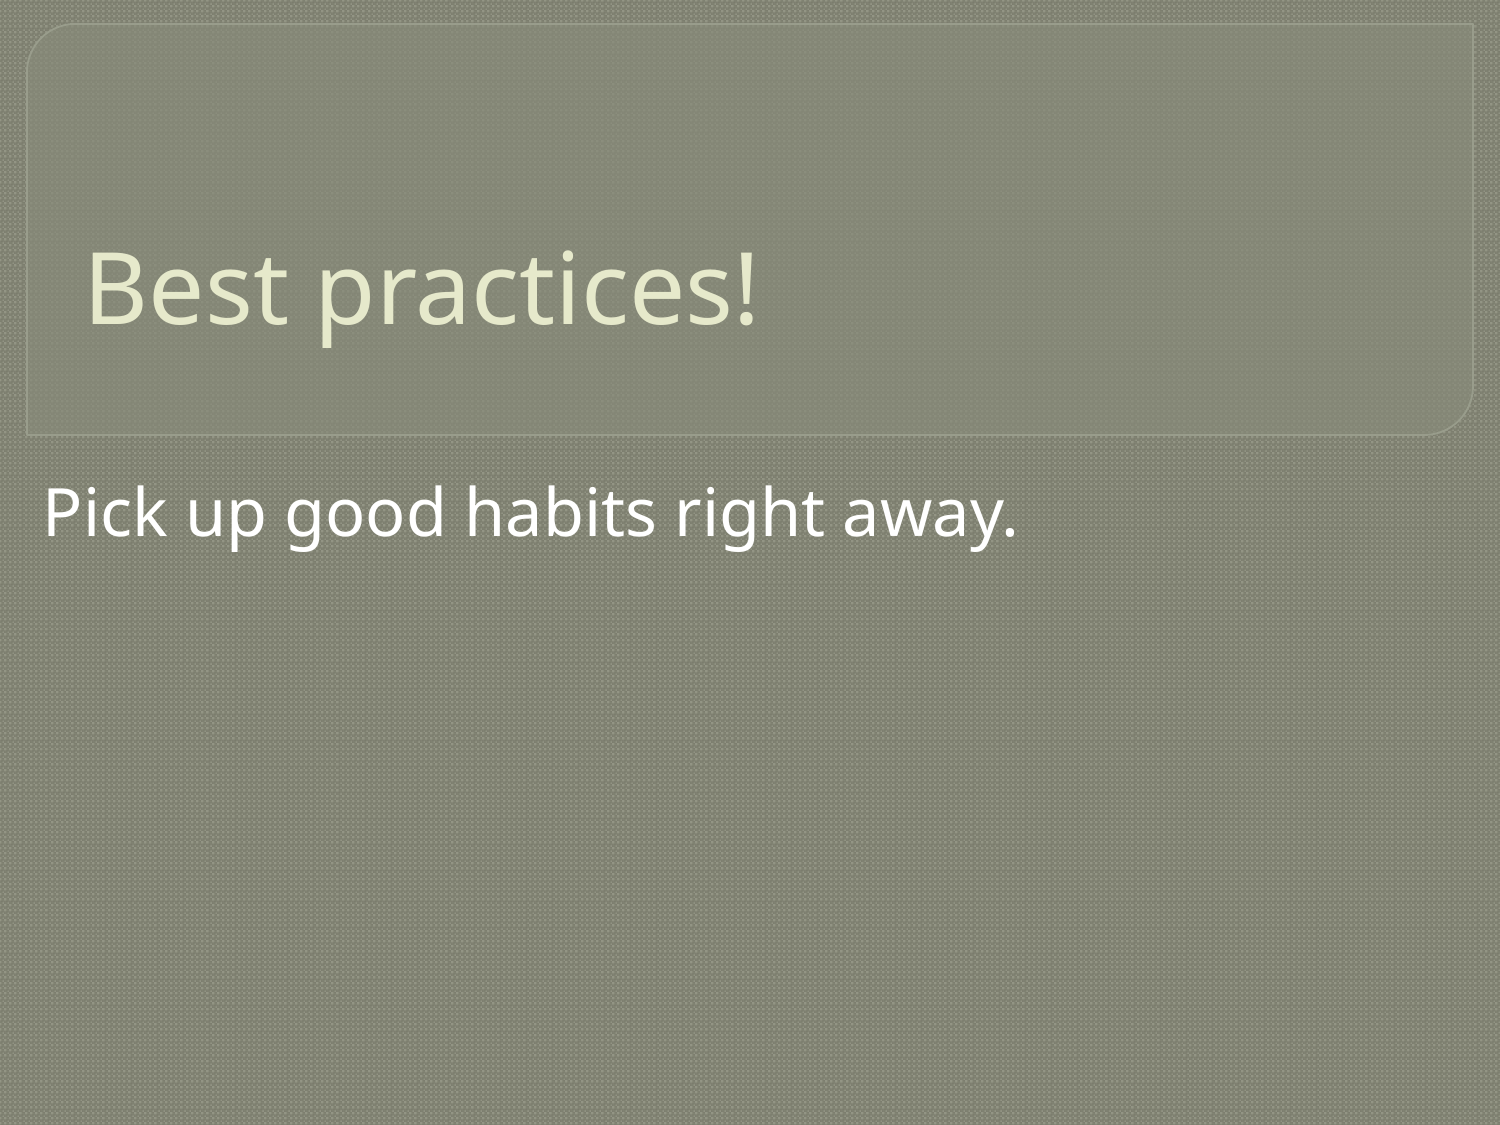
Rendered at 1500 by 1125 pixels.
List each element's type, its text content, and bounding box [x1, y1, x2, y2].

subtitle Pick up good habits right away. [35, 462, 1427, 1079]
title Best practices! [76, 62, 1427, 352]
